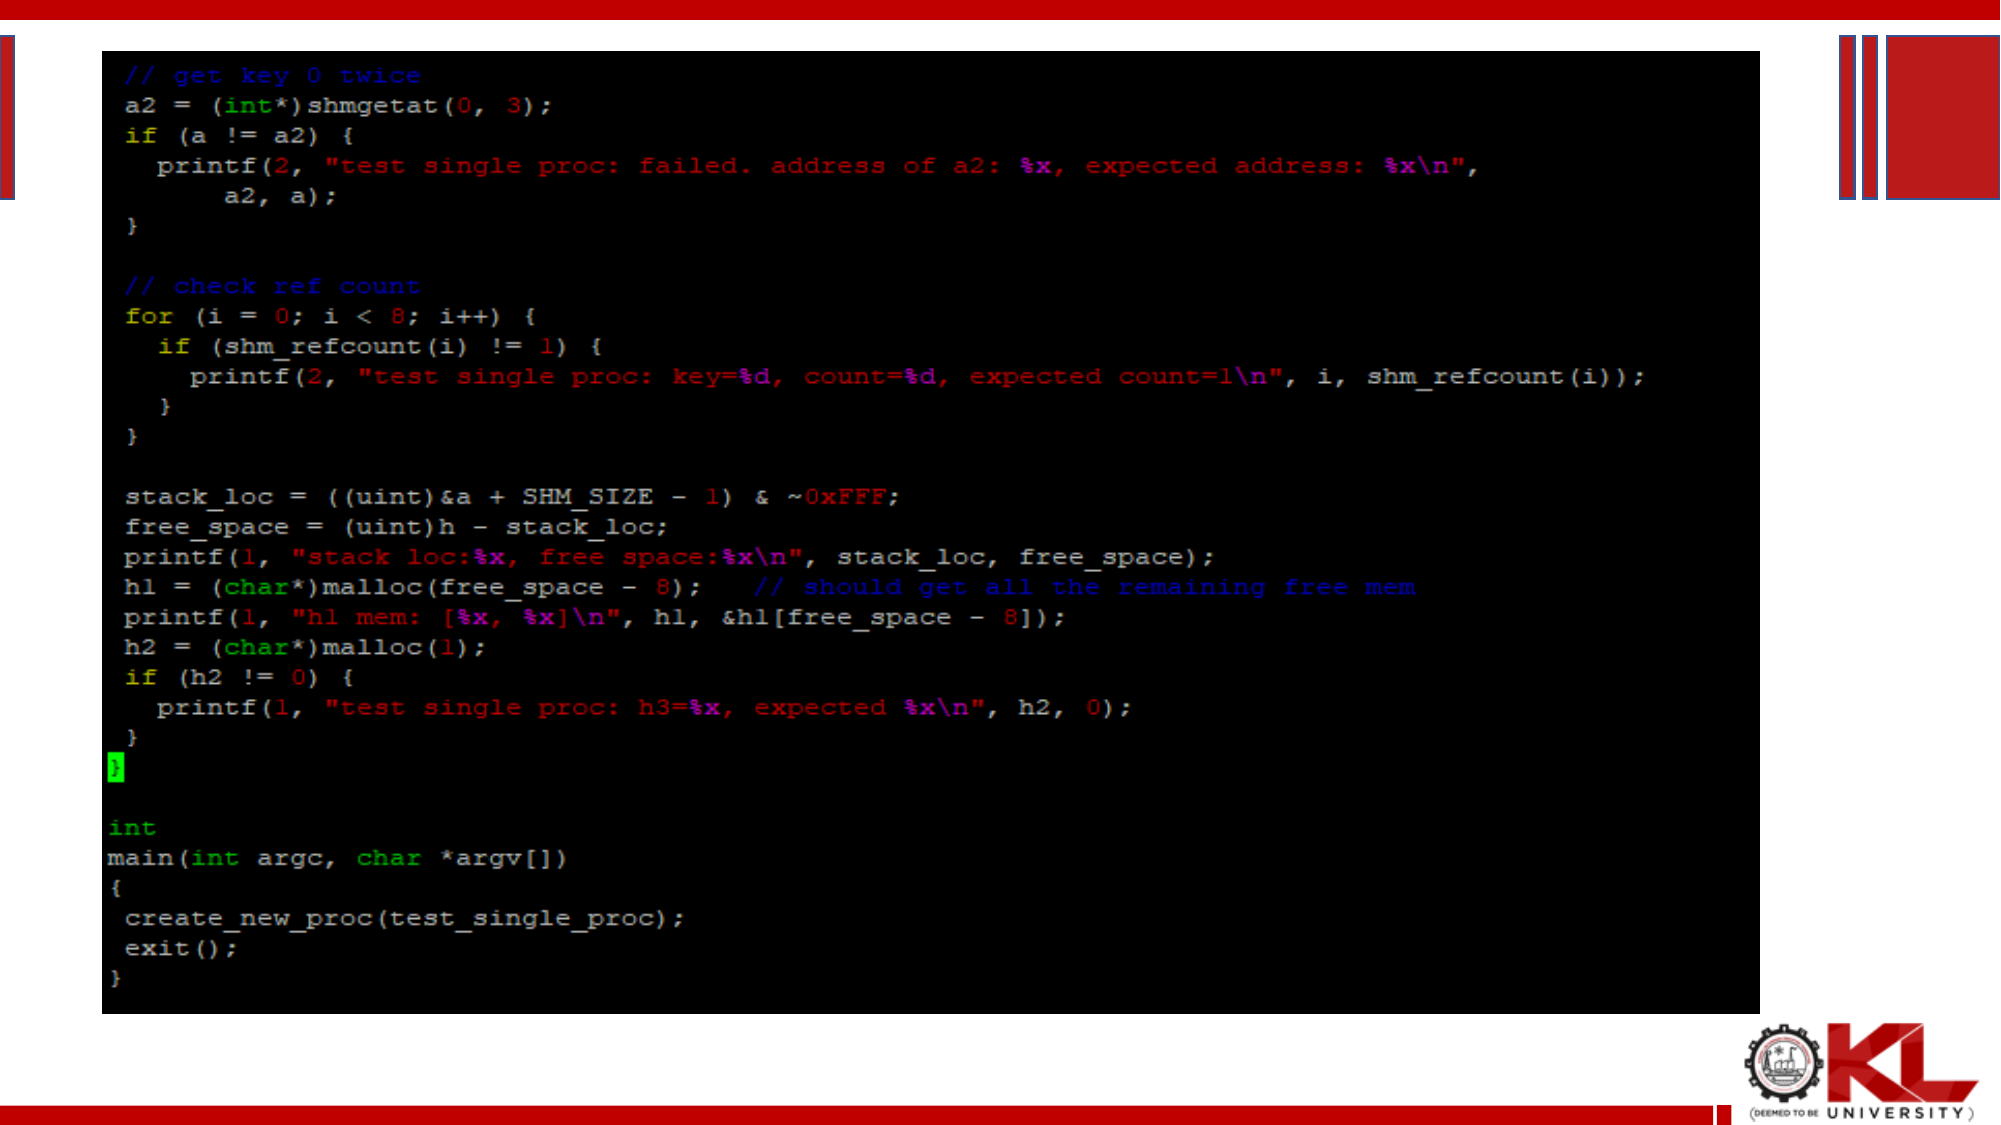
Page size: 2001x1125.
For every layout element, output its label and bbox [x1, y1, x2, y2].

text_box [0, 0, 2000, 1125]
list [102, 51, 1760, 1014]
